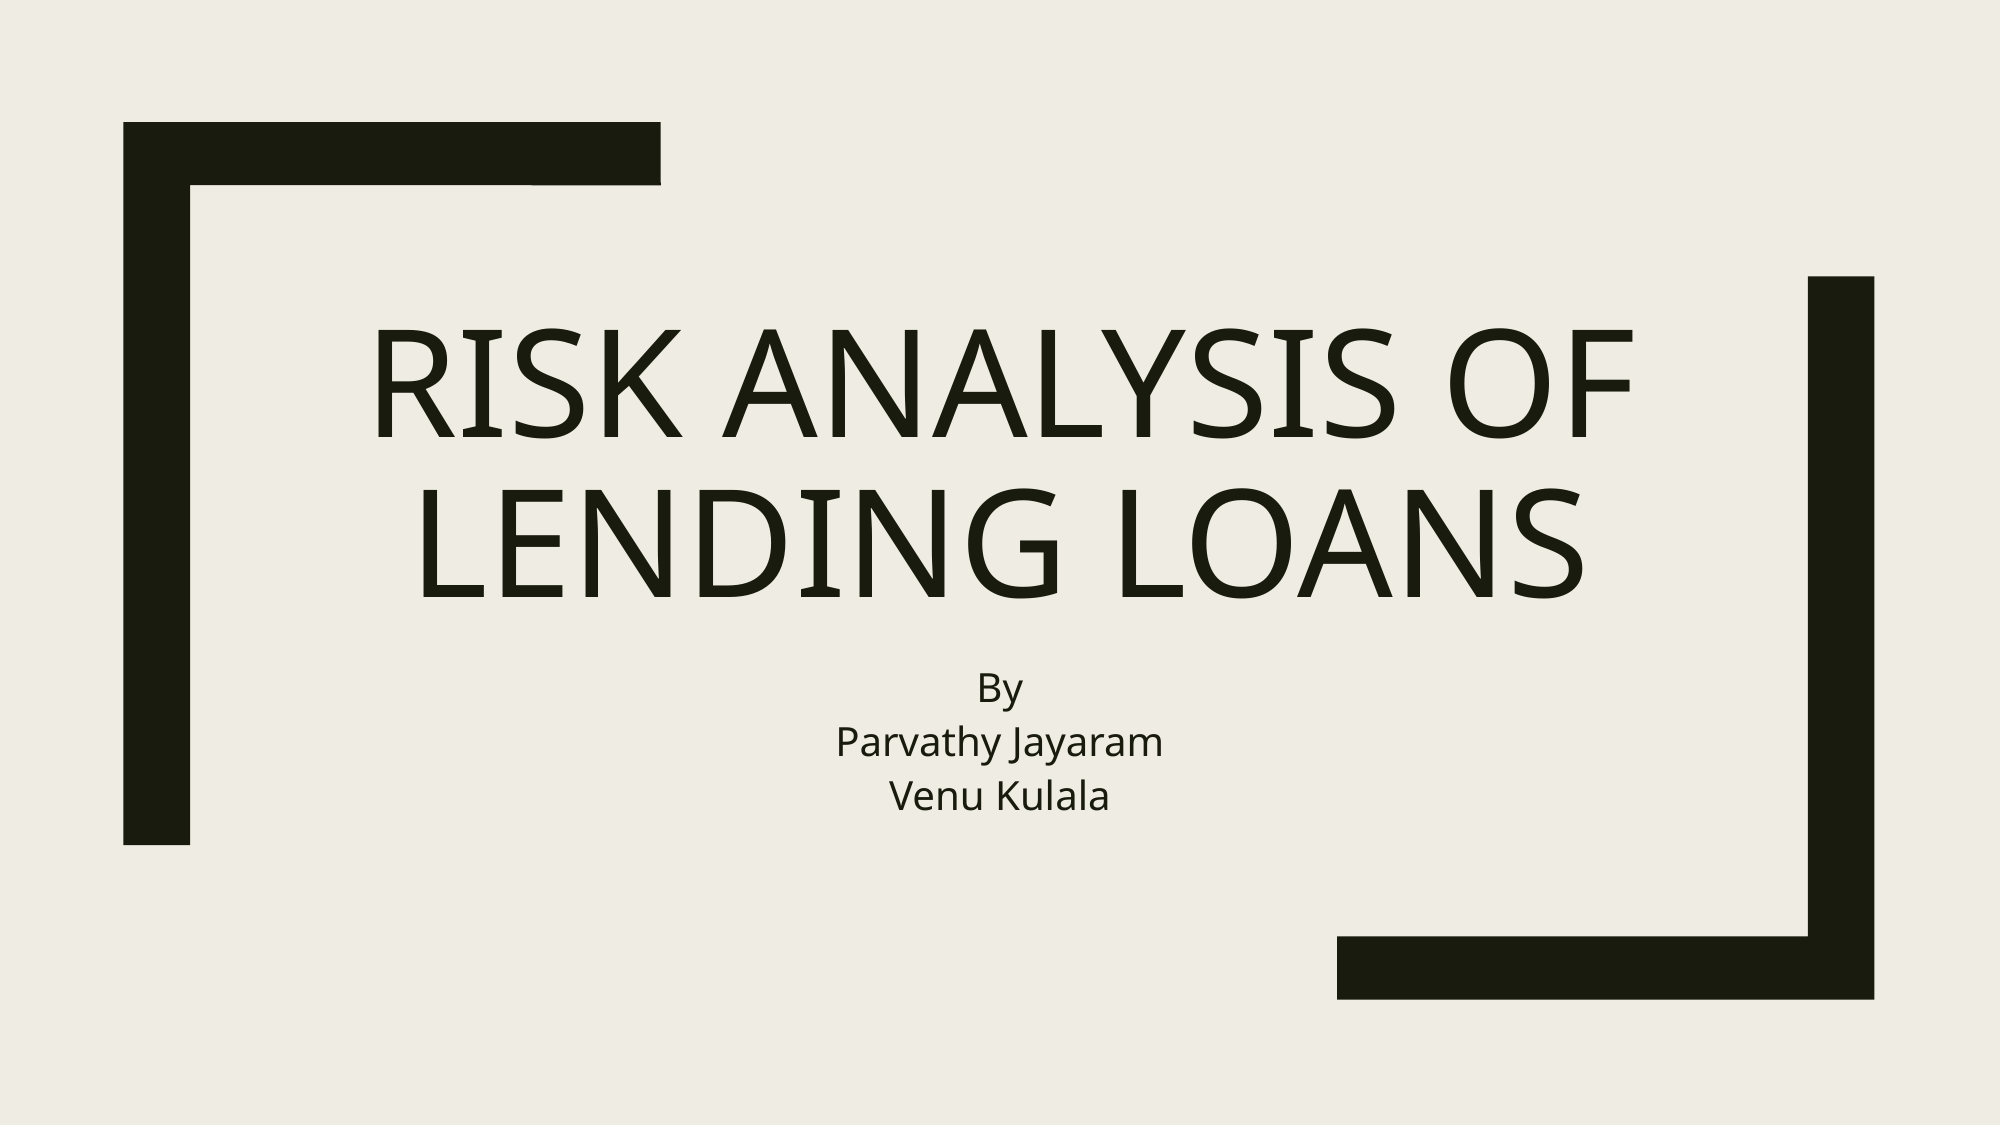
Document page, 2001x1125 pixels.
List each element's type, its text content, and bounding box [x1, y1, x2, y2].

subtitle By Parvathy Jayaram Venu Kulala [439, 649, 1561, 828]
title Risk Analysis OF Lending Loans [314, 293, 1686, 638]
